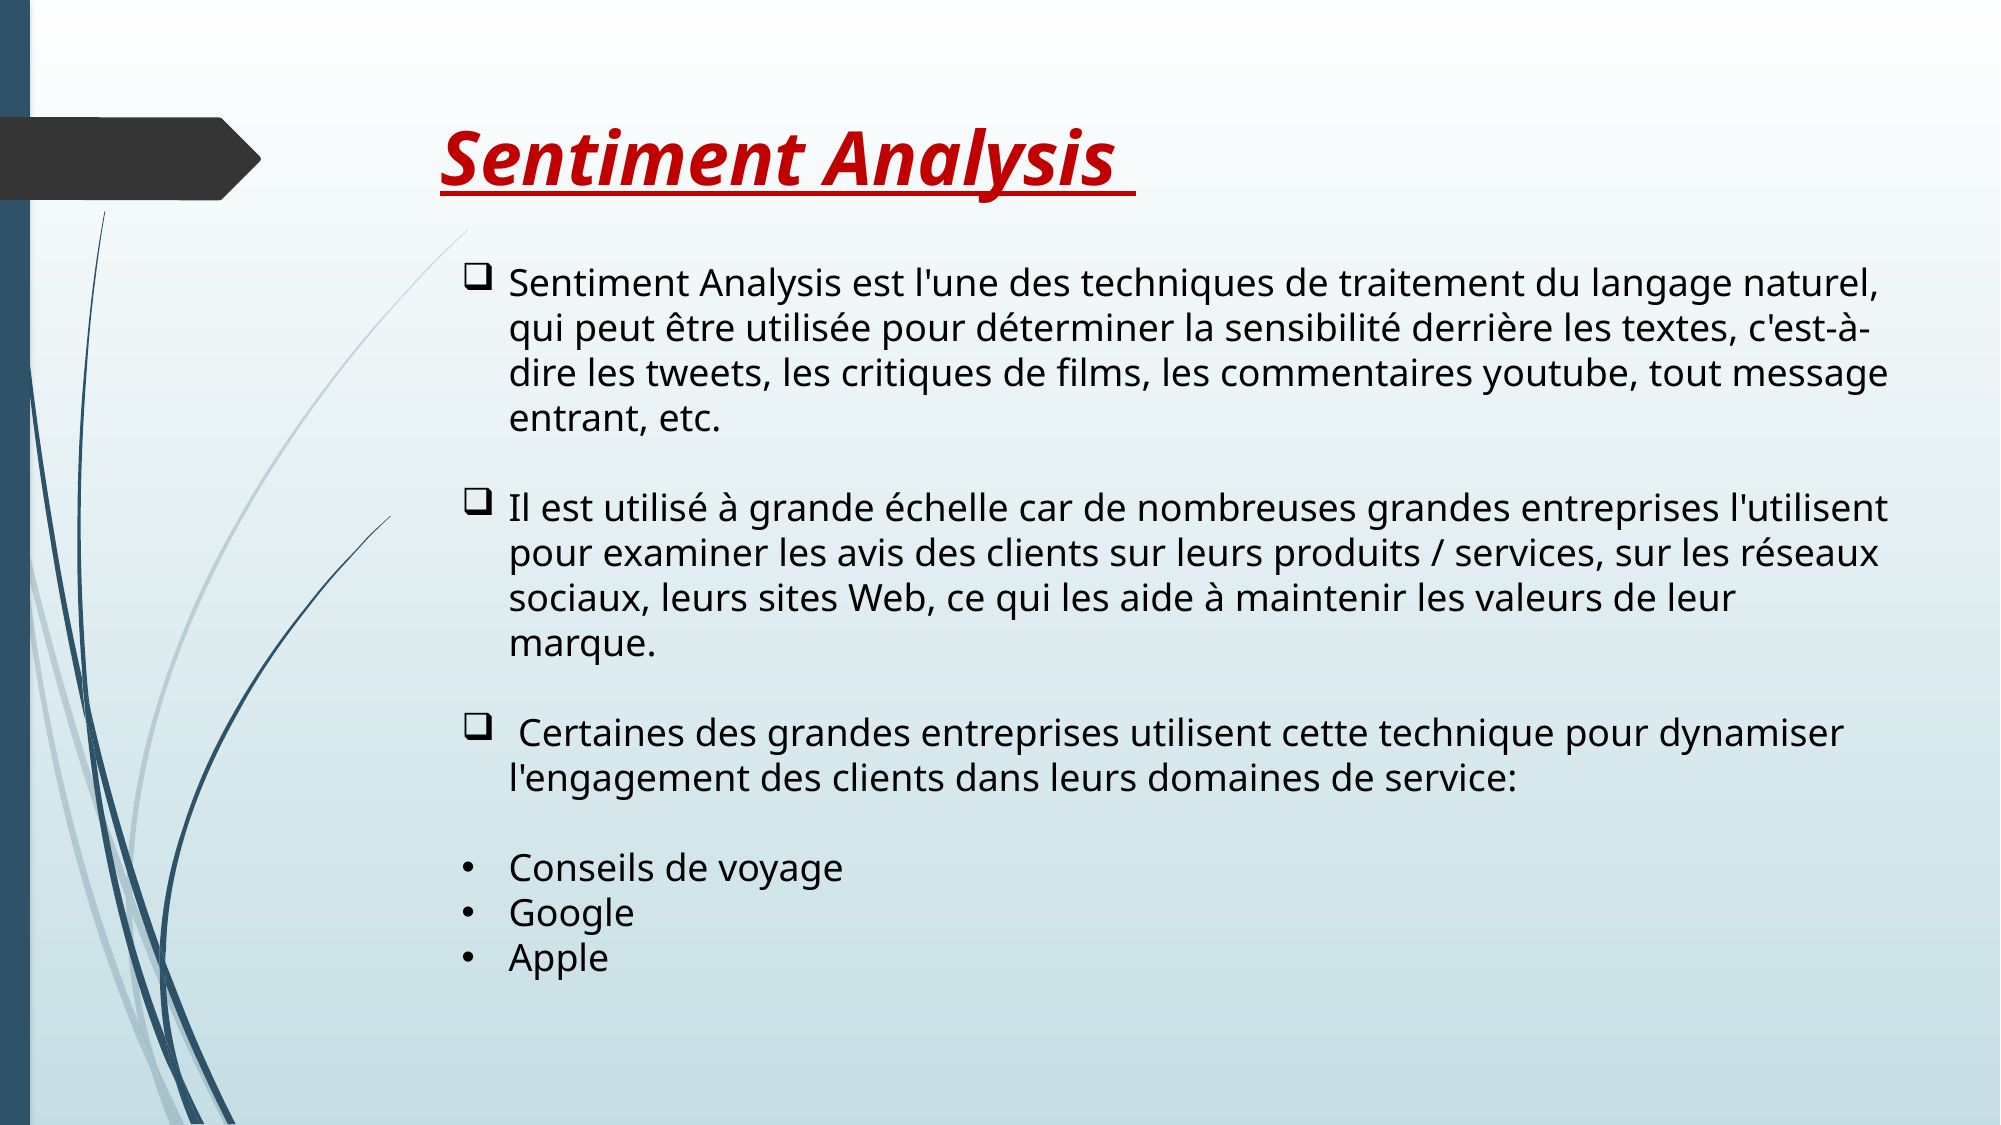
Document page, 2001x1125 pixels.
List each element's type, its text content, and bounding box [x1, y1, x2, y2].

text_box Sentiment Analysis est l'une des techniques de traitement du langage naturel, qui peut être utilisée pour déterminer la sensibilité derrière les textes, c'est-à-dire les tweets, les critiques de films, les commentaires youtube, tout message entrant, etc. Il est utilisé à grande échelle car de nombreuses grandes entreprises l'utilisent pour examiner les avis des clients sur leurs produits / services, sur les réseaux sociaux, leurs sites Web, ce qui les aide à maintenir les valeurs de leur marque. Certaines des grandes entreprises utilisent cette technique pour dynamiser l'engagement des clients dans leurs domaines de service: Conseils de voyage Google Apple [446, 252, 1909, 987]
title Sentiment Analysis [425, 102, 1888, 313]
